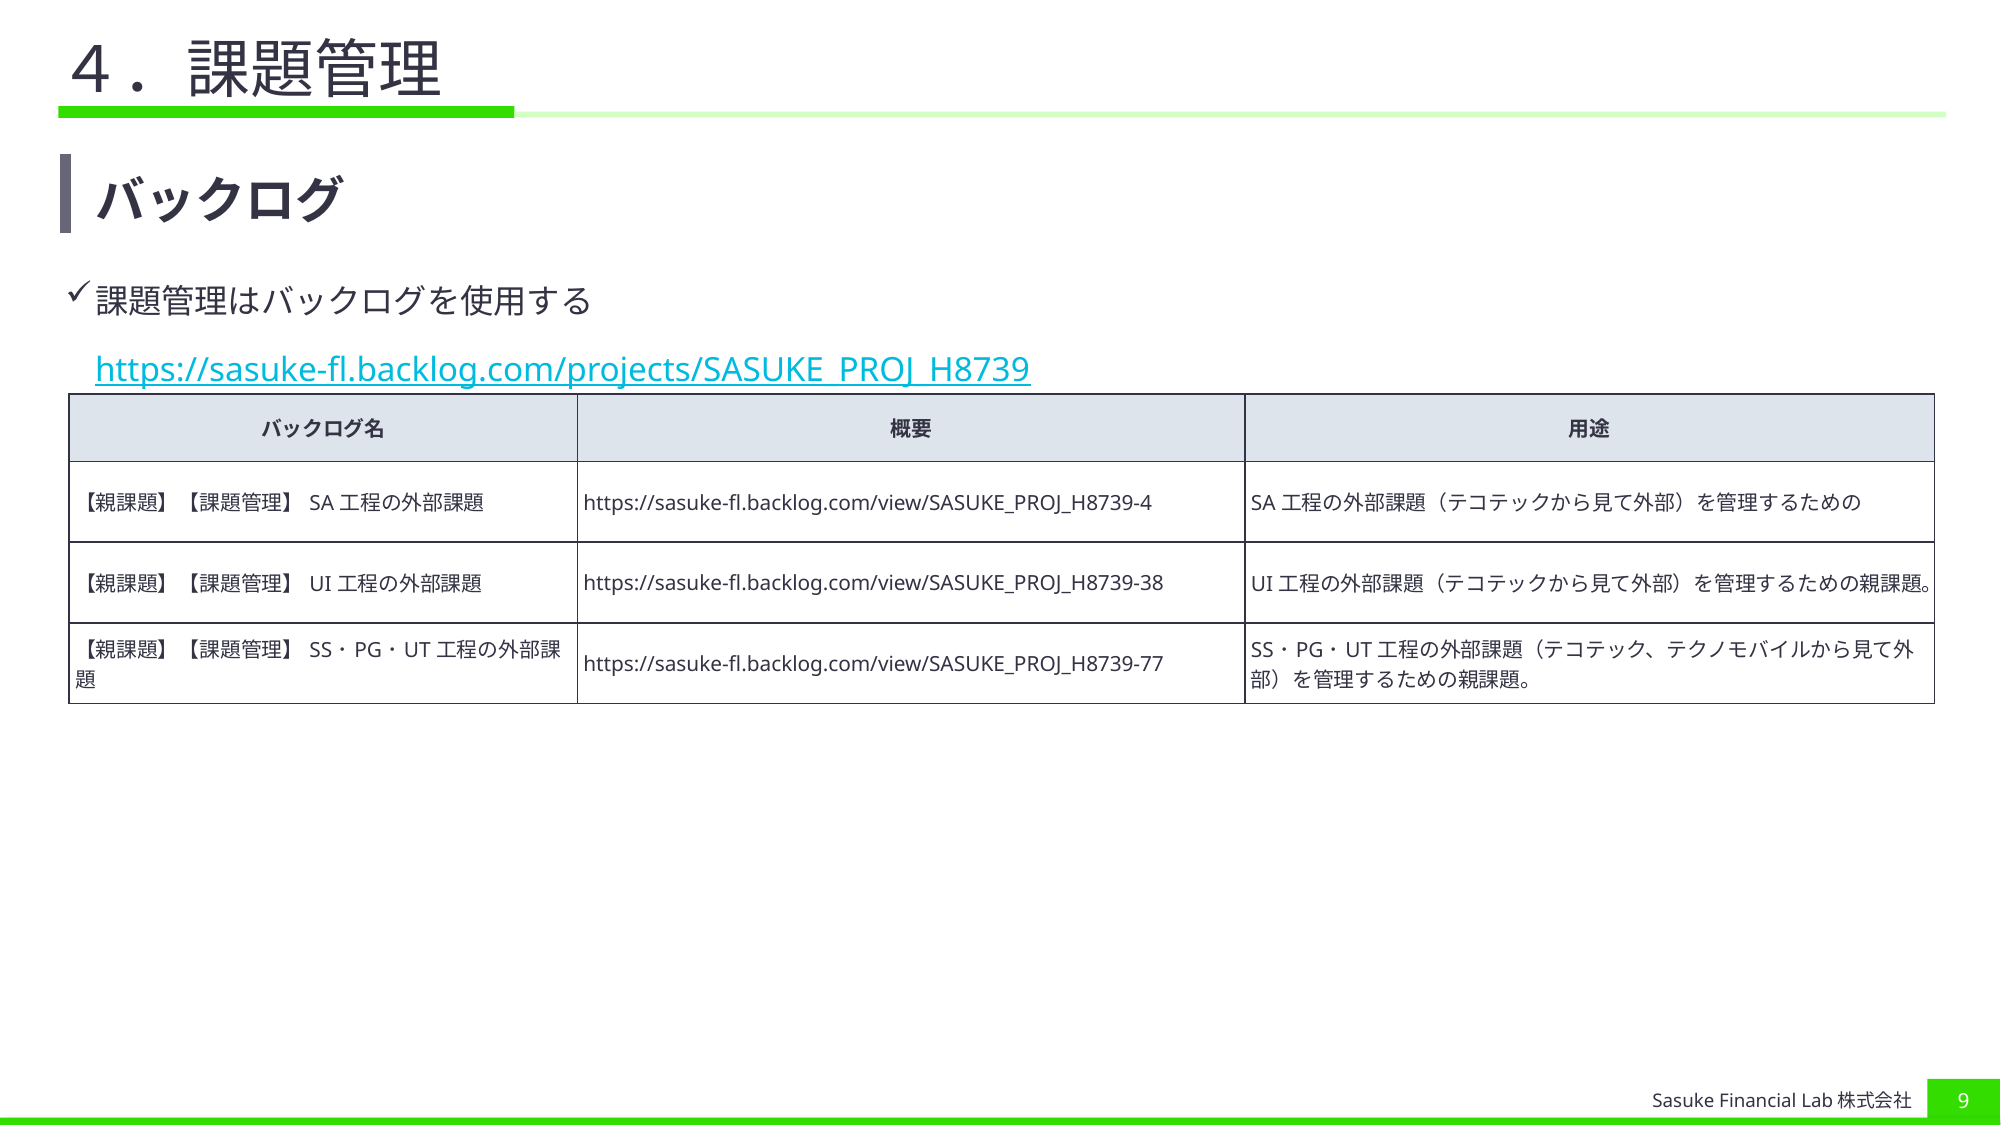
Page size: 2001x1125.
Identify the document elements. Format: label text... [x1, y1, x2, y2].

table_cell https://sasuke-fl.backlog.com/view/SASUKE_PROJ_H8739-77 [578, 624, 1244, 703]
table_header バックログ名 [70, 395, 577, 461]
table_cell 課題管理はバックログを使用する https://sasuke-fl.backlog.com/projects/SASUKE_PROJ_H8739 [65, 233, 1943, 436]
table_cell 【親課題】【課題管理】UI工程の外部課題 [70, 543, 577, 622]
title ４．課題管理 [58, 29, 1947, 115]
slide_number 8 [1927, 1078, 2000, 1125]
table_header 概要 [578, 395, 1244, 461]
table_cell https://sasuke-fl.backlog.com/view/SASUKE_PROJ_H8739-4 [578, 462, 1244, 541]
table_cell 【親課題】【課題管理】SS･PG･UT工程の外部課題 [70, 624, 577, 703]
table_cell https://sasuke-fl.backlog.com/view/SASUKE_PROJ_H8739-38 [578, 543, 1244, 622]
table_header 用途 [1246, 395, 1934, 461]
table_cell SS･PG･UT工程の外部課題（テコテック、テクノモバイルから見て外部）を管理するための親課題。 [1246, 624, 1934, 703]
footer Sasuke Financial Lab株式会社 [1628, 1079, 1927, 1120]
table_cell 【親課題】【課題管理】SA工程の外部課題 [70, 462, 577, 541]
table_cell UI工程の外部課題（テコテックから見て外部）を管理するための親課題。 [1246, 543, 1934, 622]
table_header バックログ [71, 154, 1943, 233]
table_cell SA工程の外部課題（テコテックから見て外部）を管理するための [1246, 462, 1934, 541]
